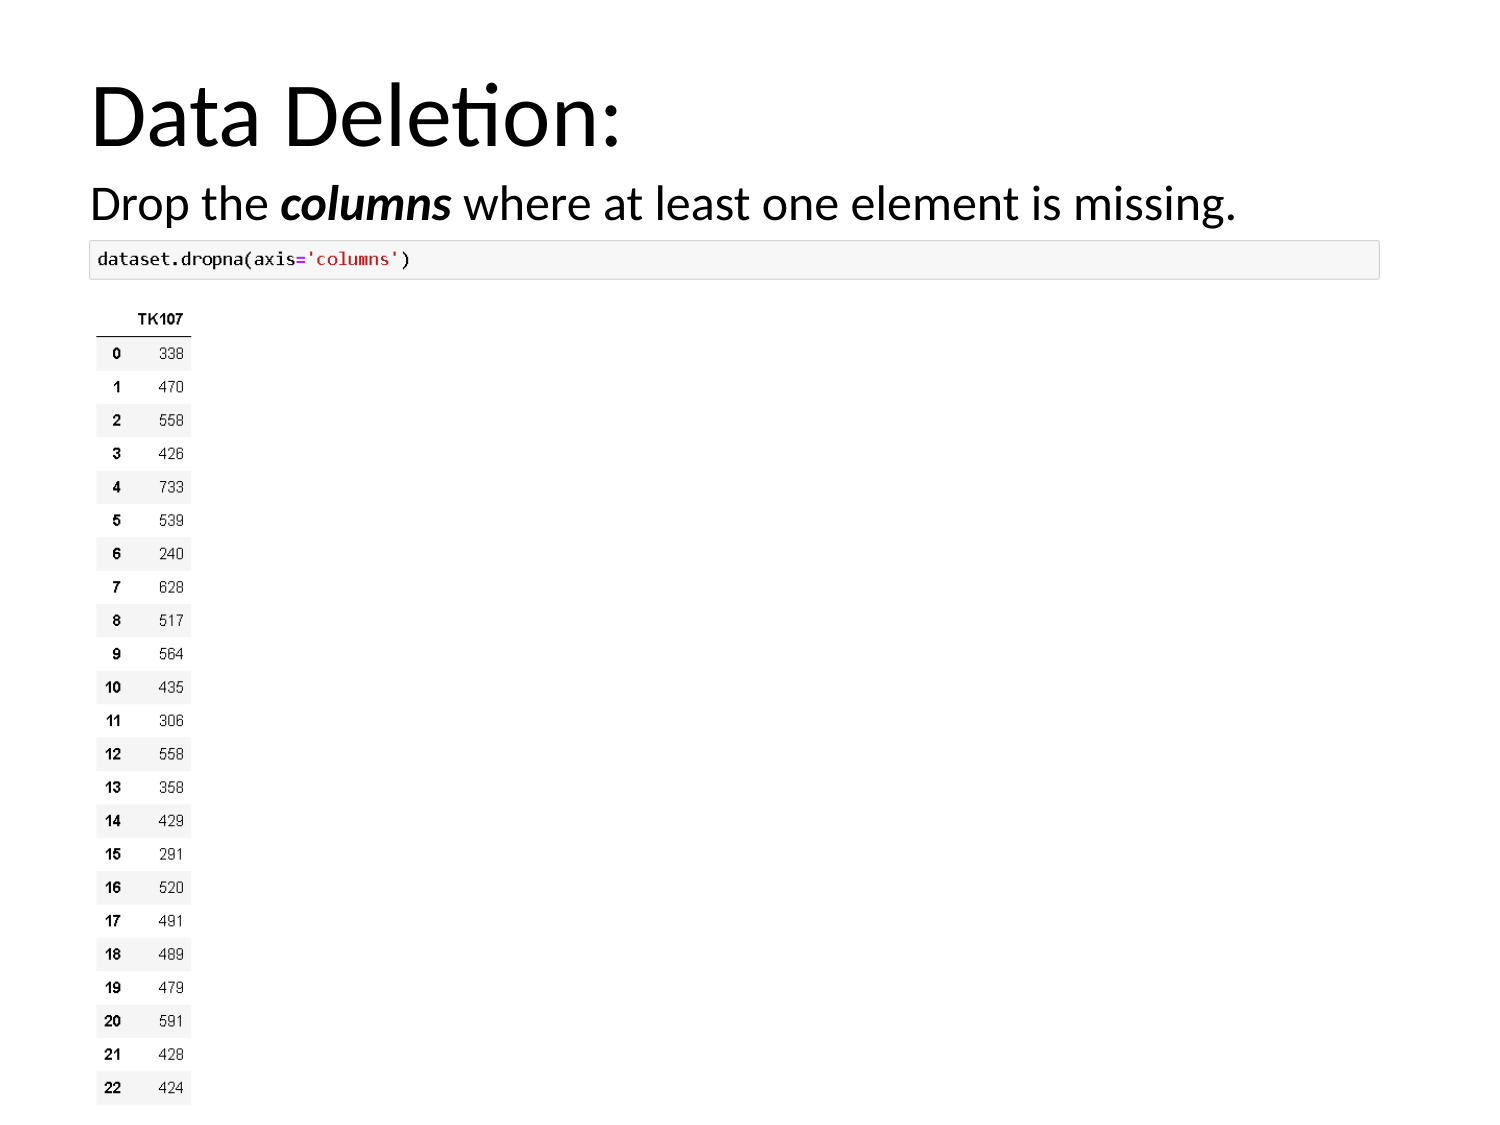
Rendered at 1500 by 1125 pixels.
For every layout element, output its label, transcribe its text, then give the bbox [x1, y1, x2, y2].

picture [87, 237, 1382, 1112]
list Drop the columns where at least one element is missing. [75, 163, 1425, 677]
title Data Deletion: [75, 45, 1425, 163]
